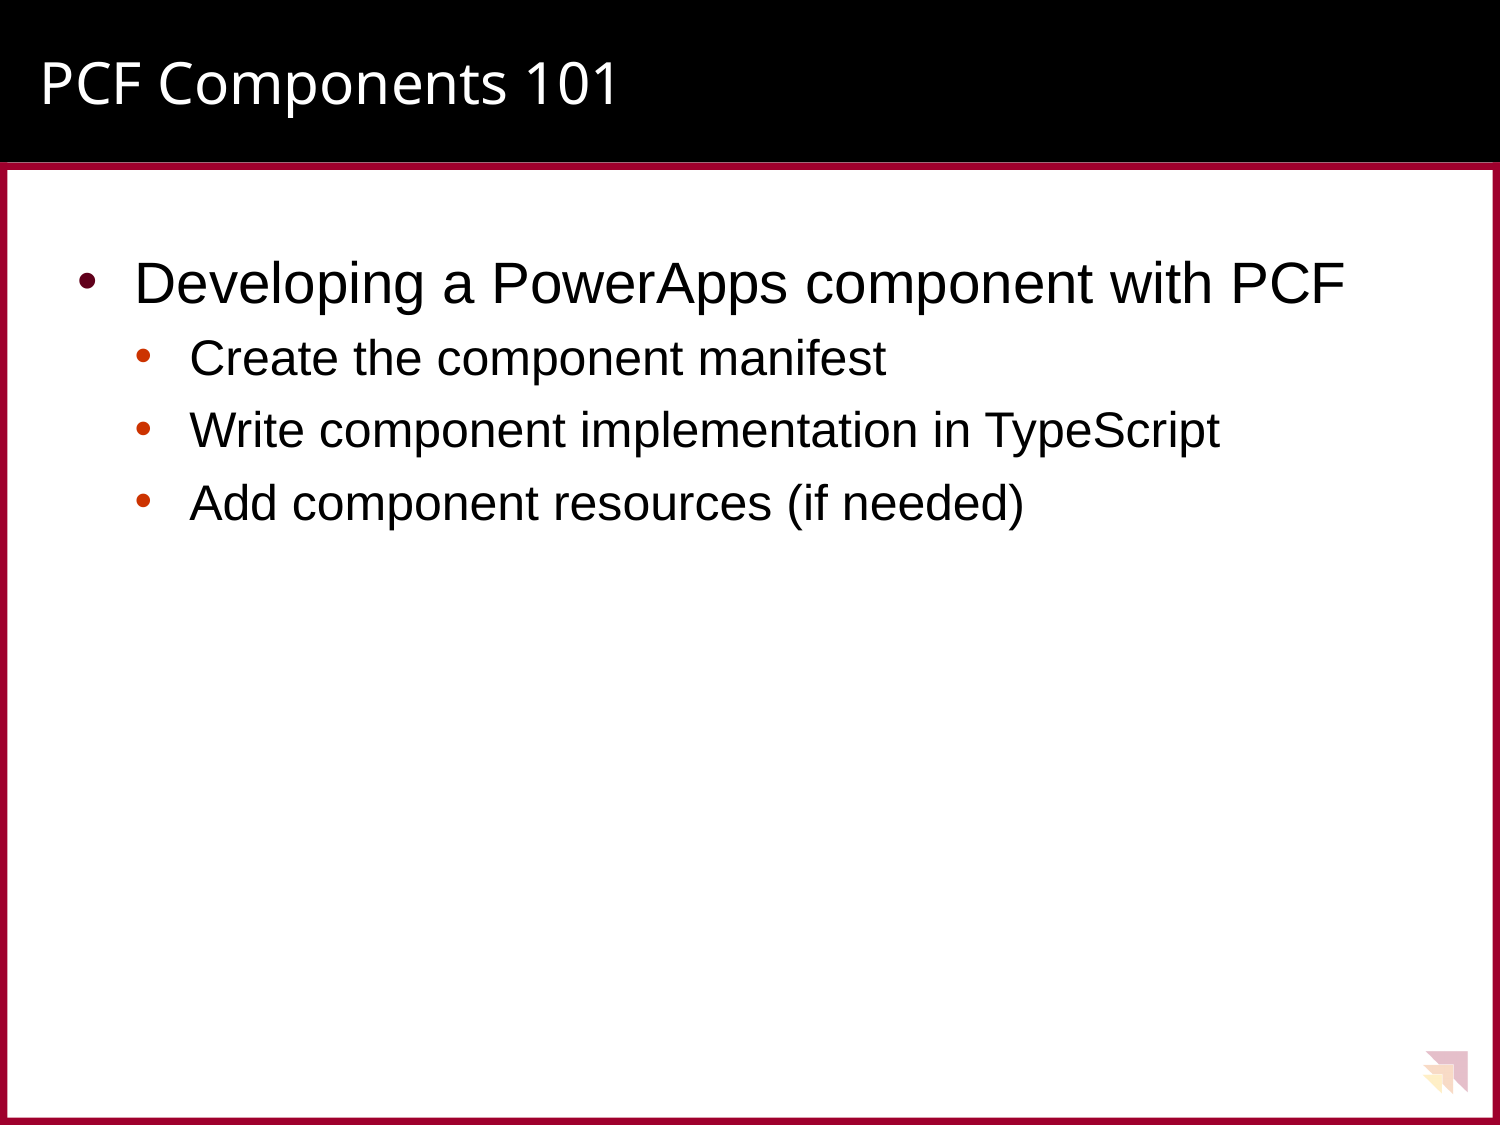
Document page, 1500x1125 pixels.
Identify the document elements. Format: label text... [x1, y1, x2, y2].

title PCF Components 101 [24, 12, 1438, 150]
list Developing a PowerApps component with PCF Create the component manifest Write component implementation in TypeScript Add component resources (if needed) [62, 237, 1438, 1088]
